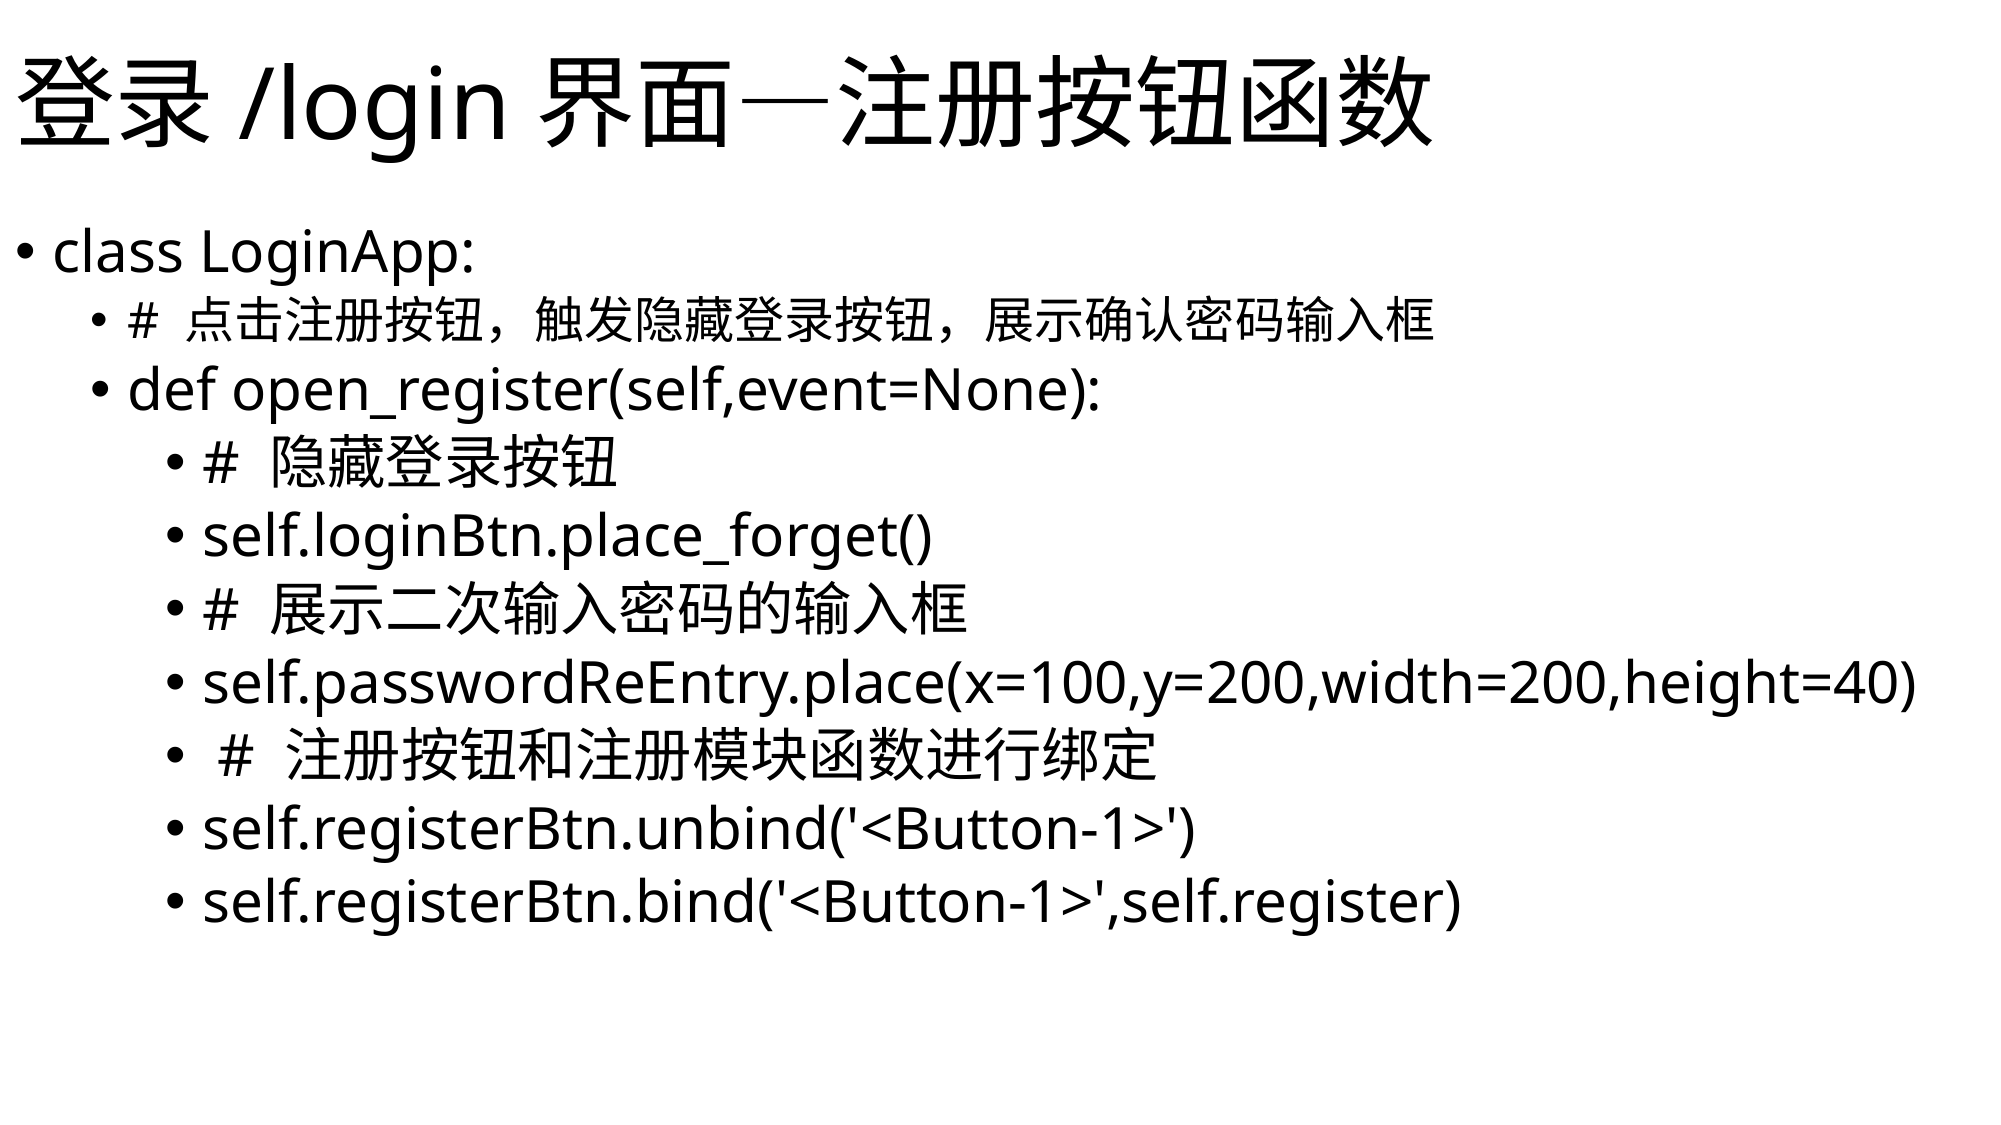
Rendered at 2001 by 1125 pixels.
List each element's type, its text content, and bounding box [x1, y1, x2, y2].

list class LoginApp: # 点击注册按钮，触发隐藏登录按钮，展示确认密码输入框 def open_register(self,event=None): # 隐藏登录按钮 self.loginBtn.place_forget() # 展示二次输入密码的输入框 self.passwordReEntry.place(x=100,y=200,width=200,height=40) # 注册按钮和注册模块函数进行绑定 self.registerBtn.unbind('<Button-1>') self.registerBtn.bind('<Button-1>',self.register) [0, 215, 2000, 1125]
title 登录/login界面—注册按钮函数 [0, 0, 2000, 215]
